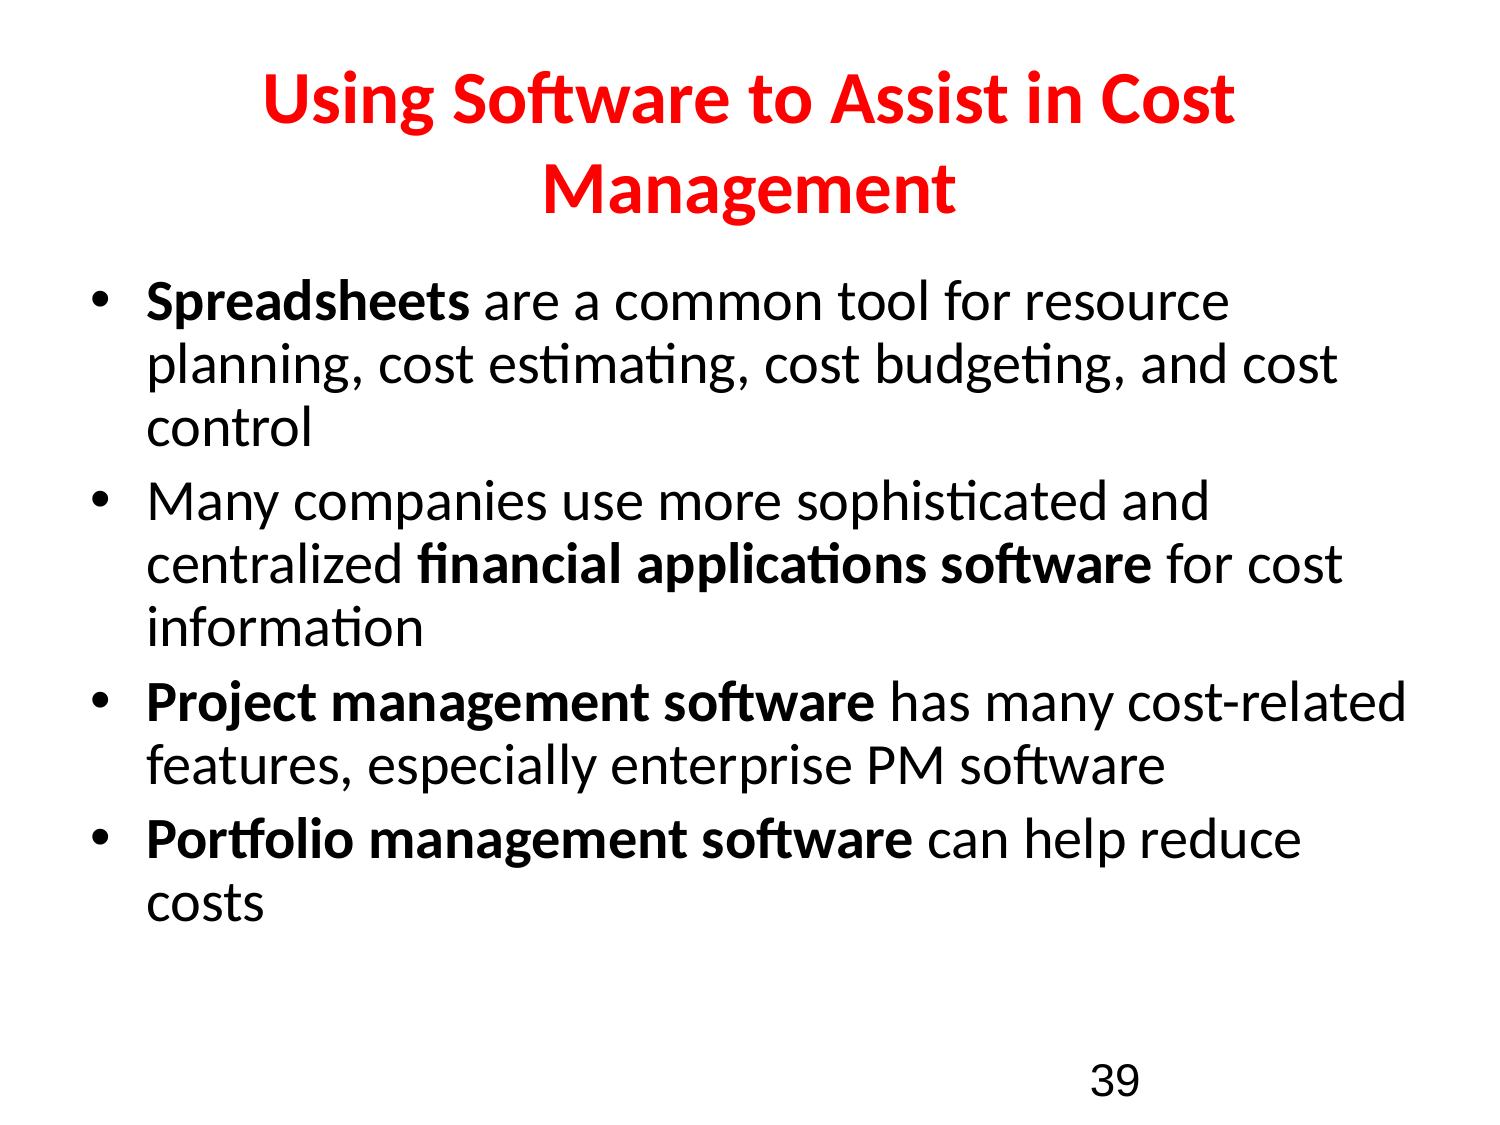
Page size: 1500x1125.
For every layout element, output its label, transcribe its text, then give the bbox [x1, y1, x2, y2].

list Spreadsheets are a common tool for resource planning, cost estimating, cost budgeting, and cost control Many companies use more sophisticated and centralized financial applications software for cost information Project management software has many cost-related features, especially enterprise PM software Portfolio management software can help reduce costs [74, 262, 1426, 1006]
title Using Software to Assist in Cost Management [74, 44, 1426, 233]
slide_number 39 [1074, 1042, 1425, 1103]
